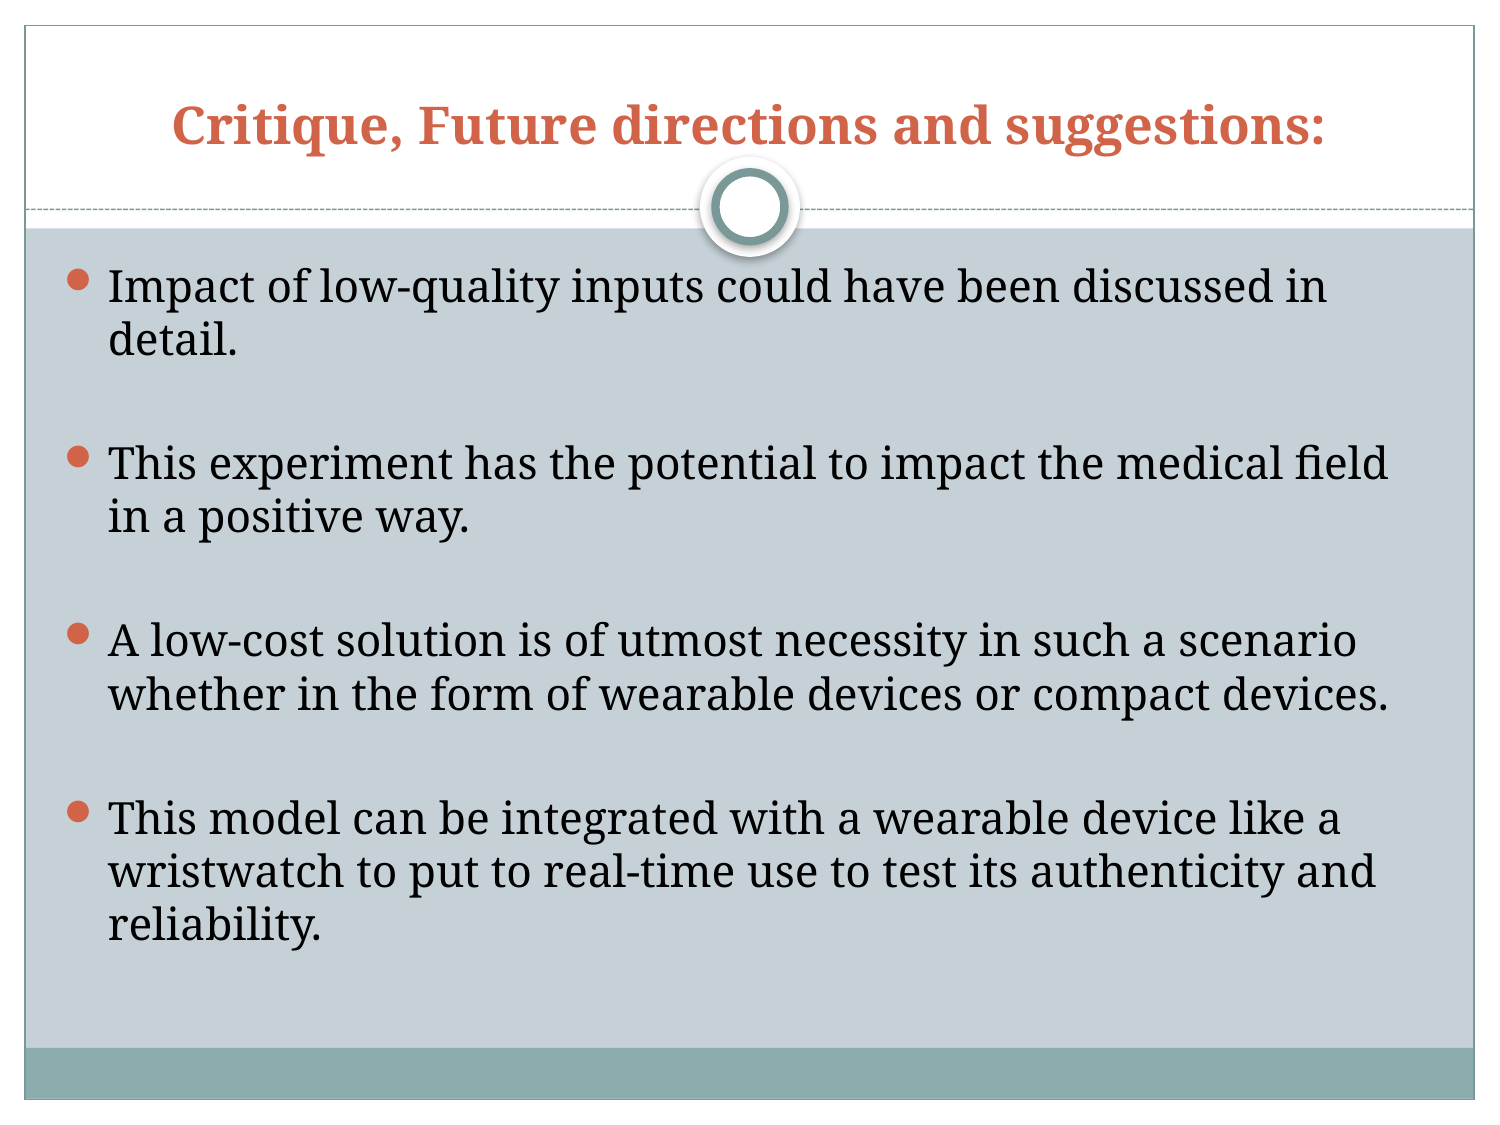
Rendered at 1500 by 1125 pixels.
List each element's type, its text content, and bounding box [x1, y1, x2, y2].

title Critique, Future directions and suggestions: [49, 37, 1450, 162]
list Impact of low-quality inputs could have been discussed in detail. This experiment has the potential to impact the medical field in a positive way. A low-cost solution is of utmost necessity in such a scenario whether in the form of wearable devices or compact devices. This model can be integrated with a wearable device like a wristwatch to put to real-time use to test its authenticity and reliability. [49, 250, 1445, 1001]
